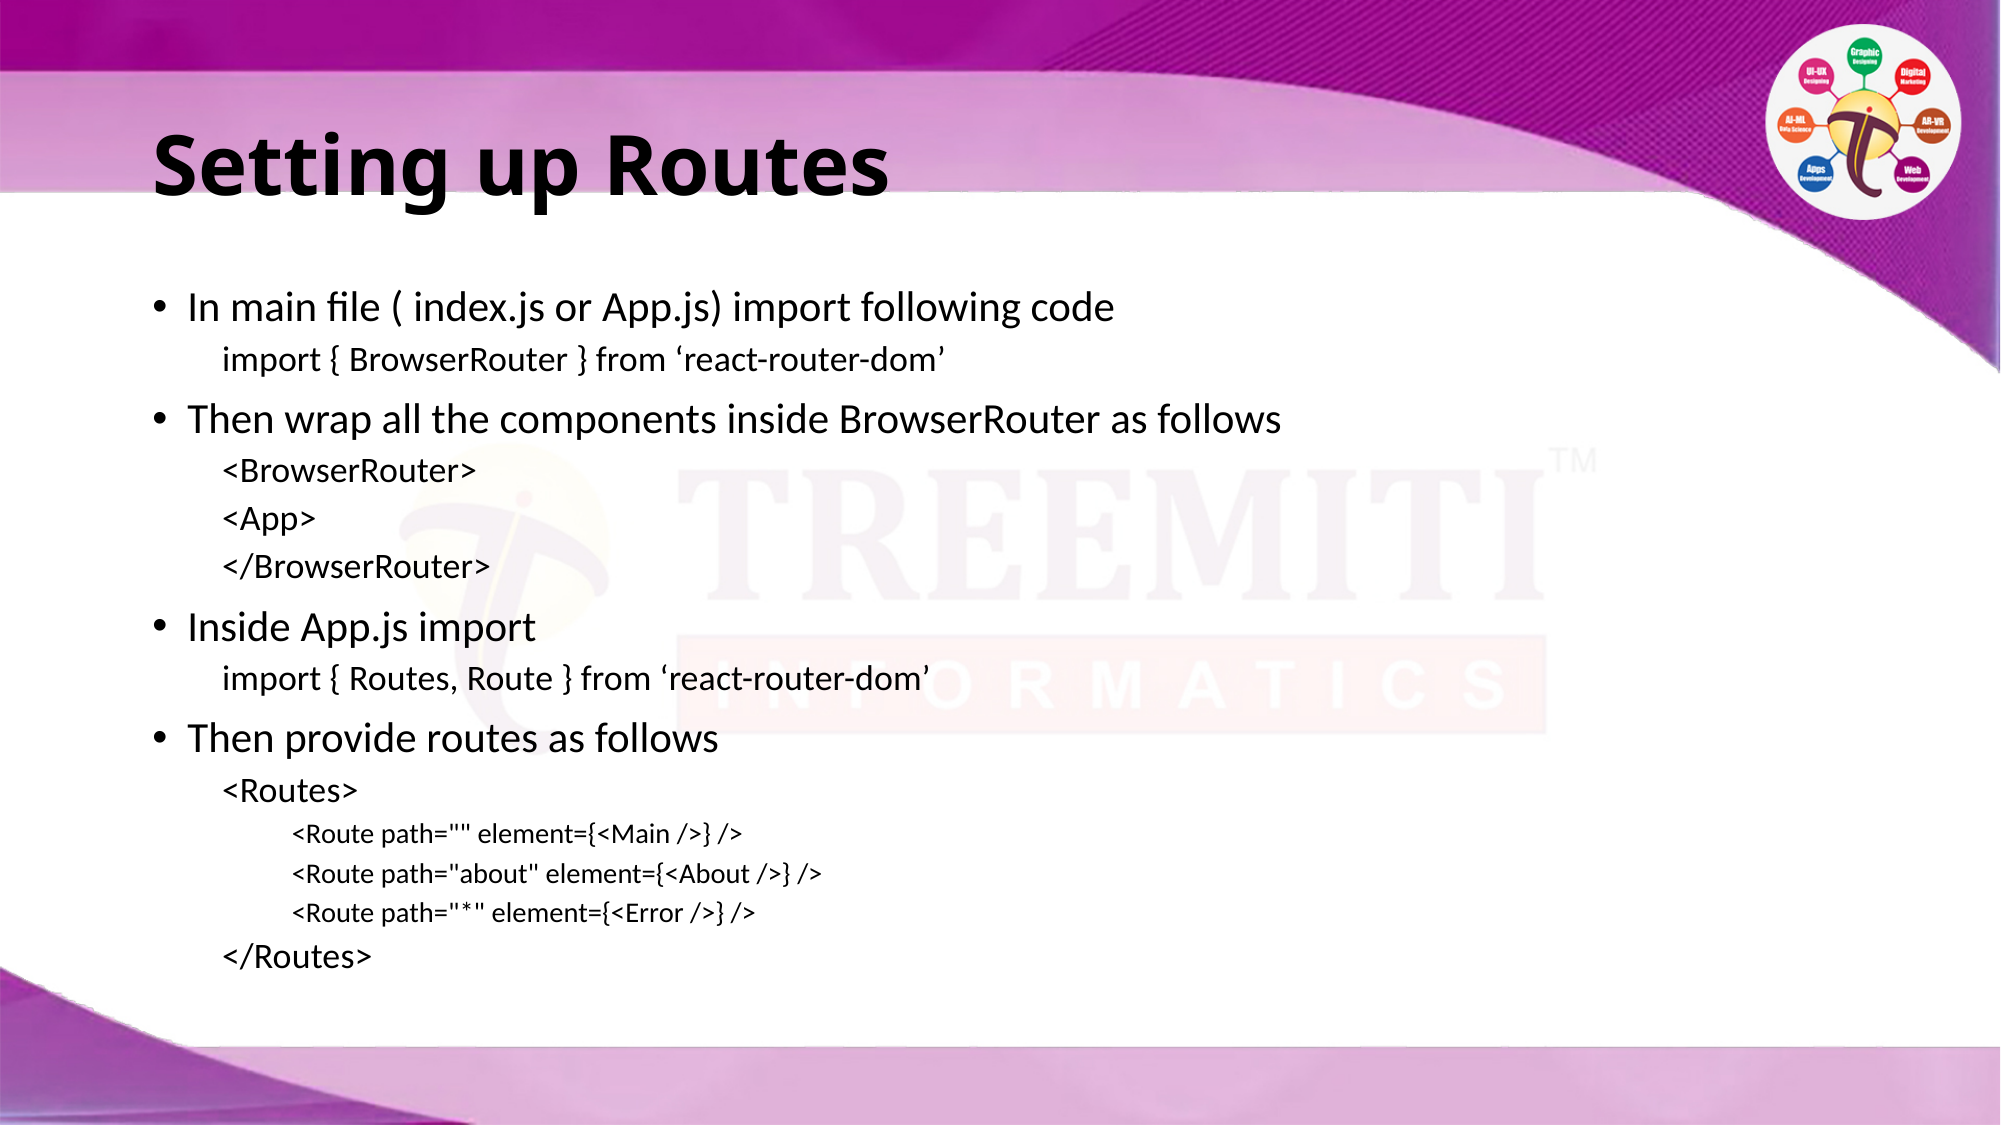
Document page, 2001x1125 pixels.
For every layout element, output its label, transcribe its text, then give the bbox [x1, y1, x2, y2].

list In main file ( index.js or App.js) import following code import { BrowserRouter } from ‘react-router-dom’ Then wrap all the components inside BrowserRouter as follows <BrowserRouter> <App> </BrowserRouter> Inside App.js import import { Routes, Route } from ‘react-router-dom’ Then provide routes as follows <Routes> <Route path="" element={<Main />} /> <Route path="about" element={<About />} /> <Route path="*" element={<Error />} /> </Routes> [137, 277, 1863, 992]
picture [0, 0, 2001, 1125]
title Setting up Routes [137, 59, 1863, 277]
